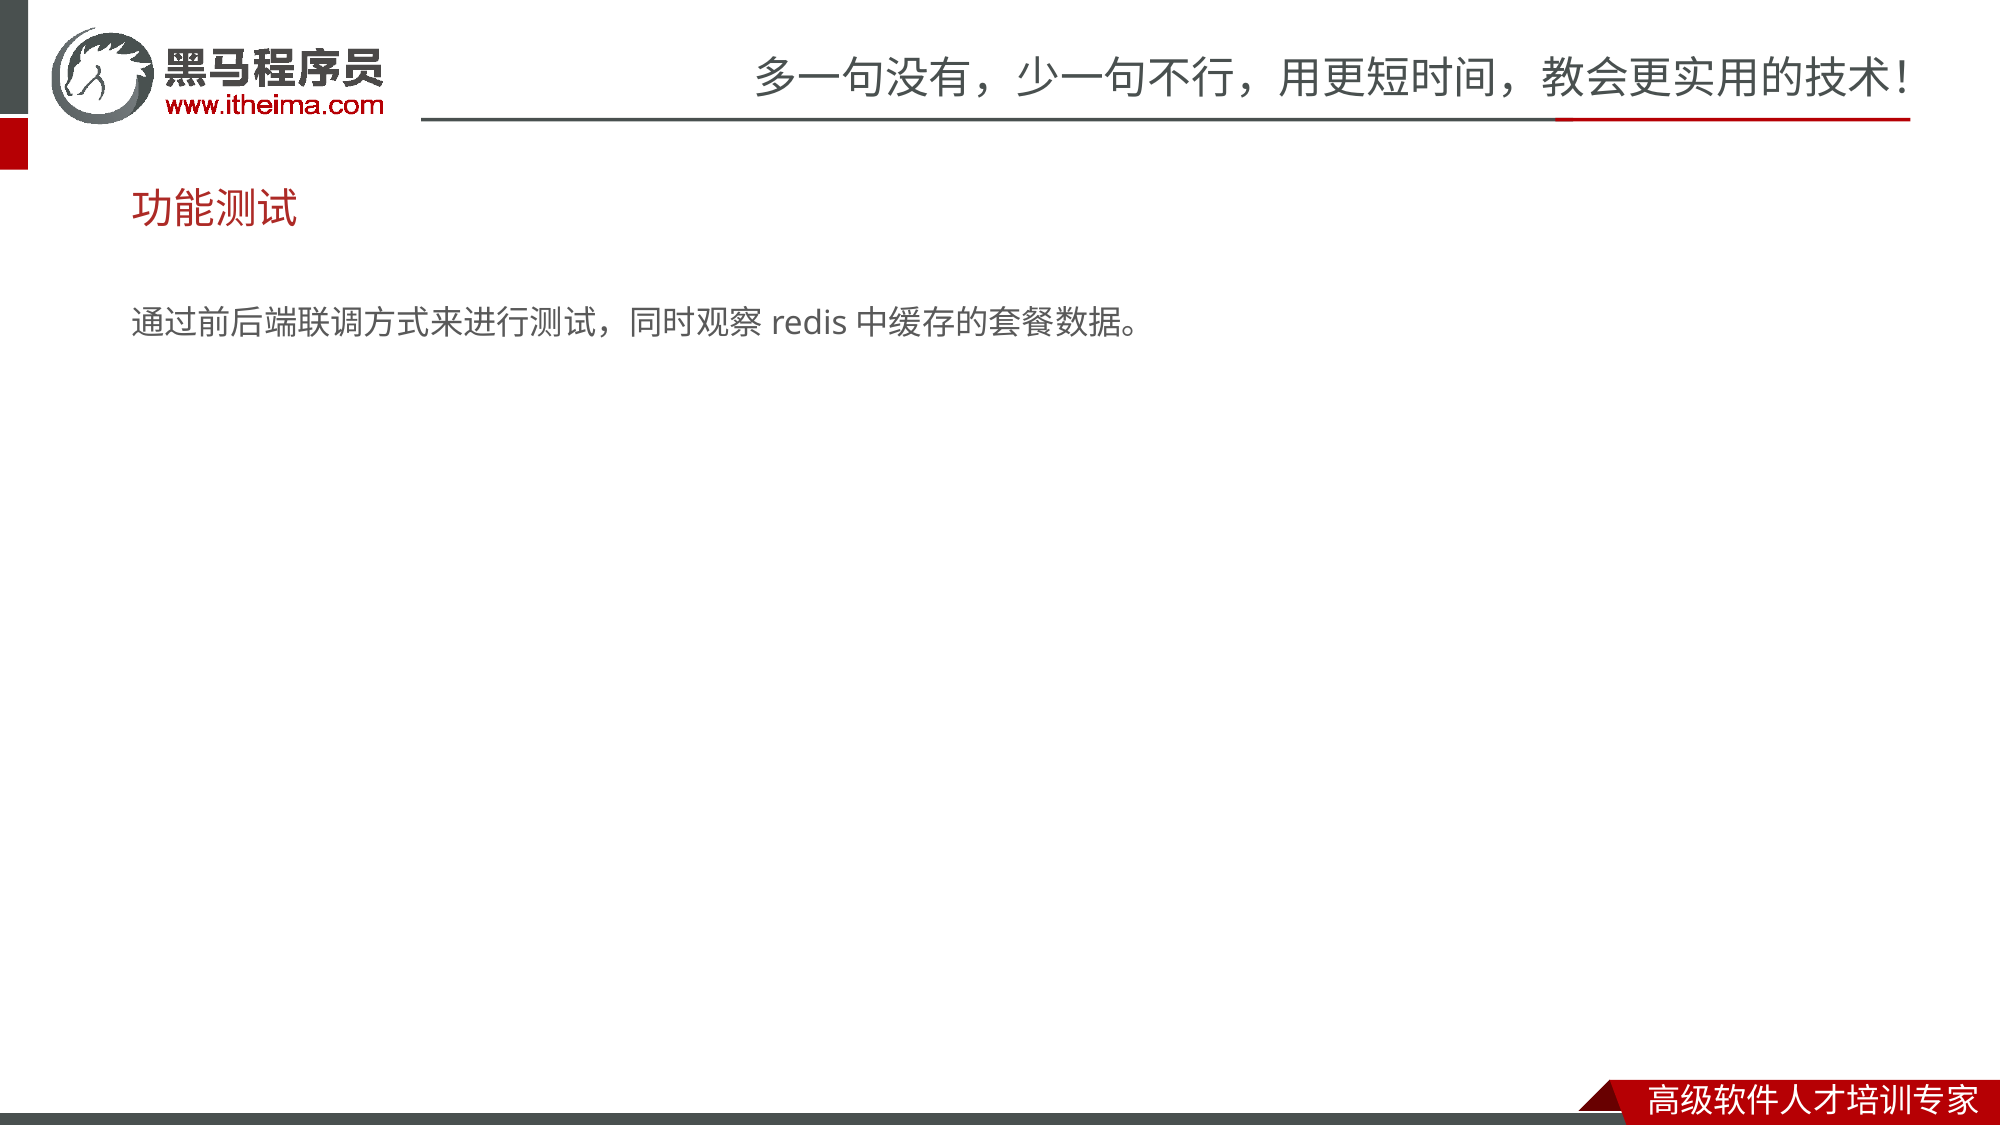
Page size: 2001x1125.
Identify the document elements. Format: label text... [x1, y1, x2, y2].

picture [50, 26, 384, 125]
title 功能测试 [116, 164, 1872, 250]
text_box 通过前后端联调方式来进行测试，同时观察redis中缓存的套餐数据。 [116, 274, 1862, 349]
